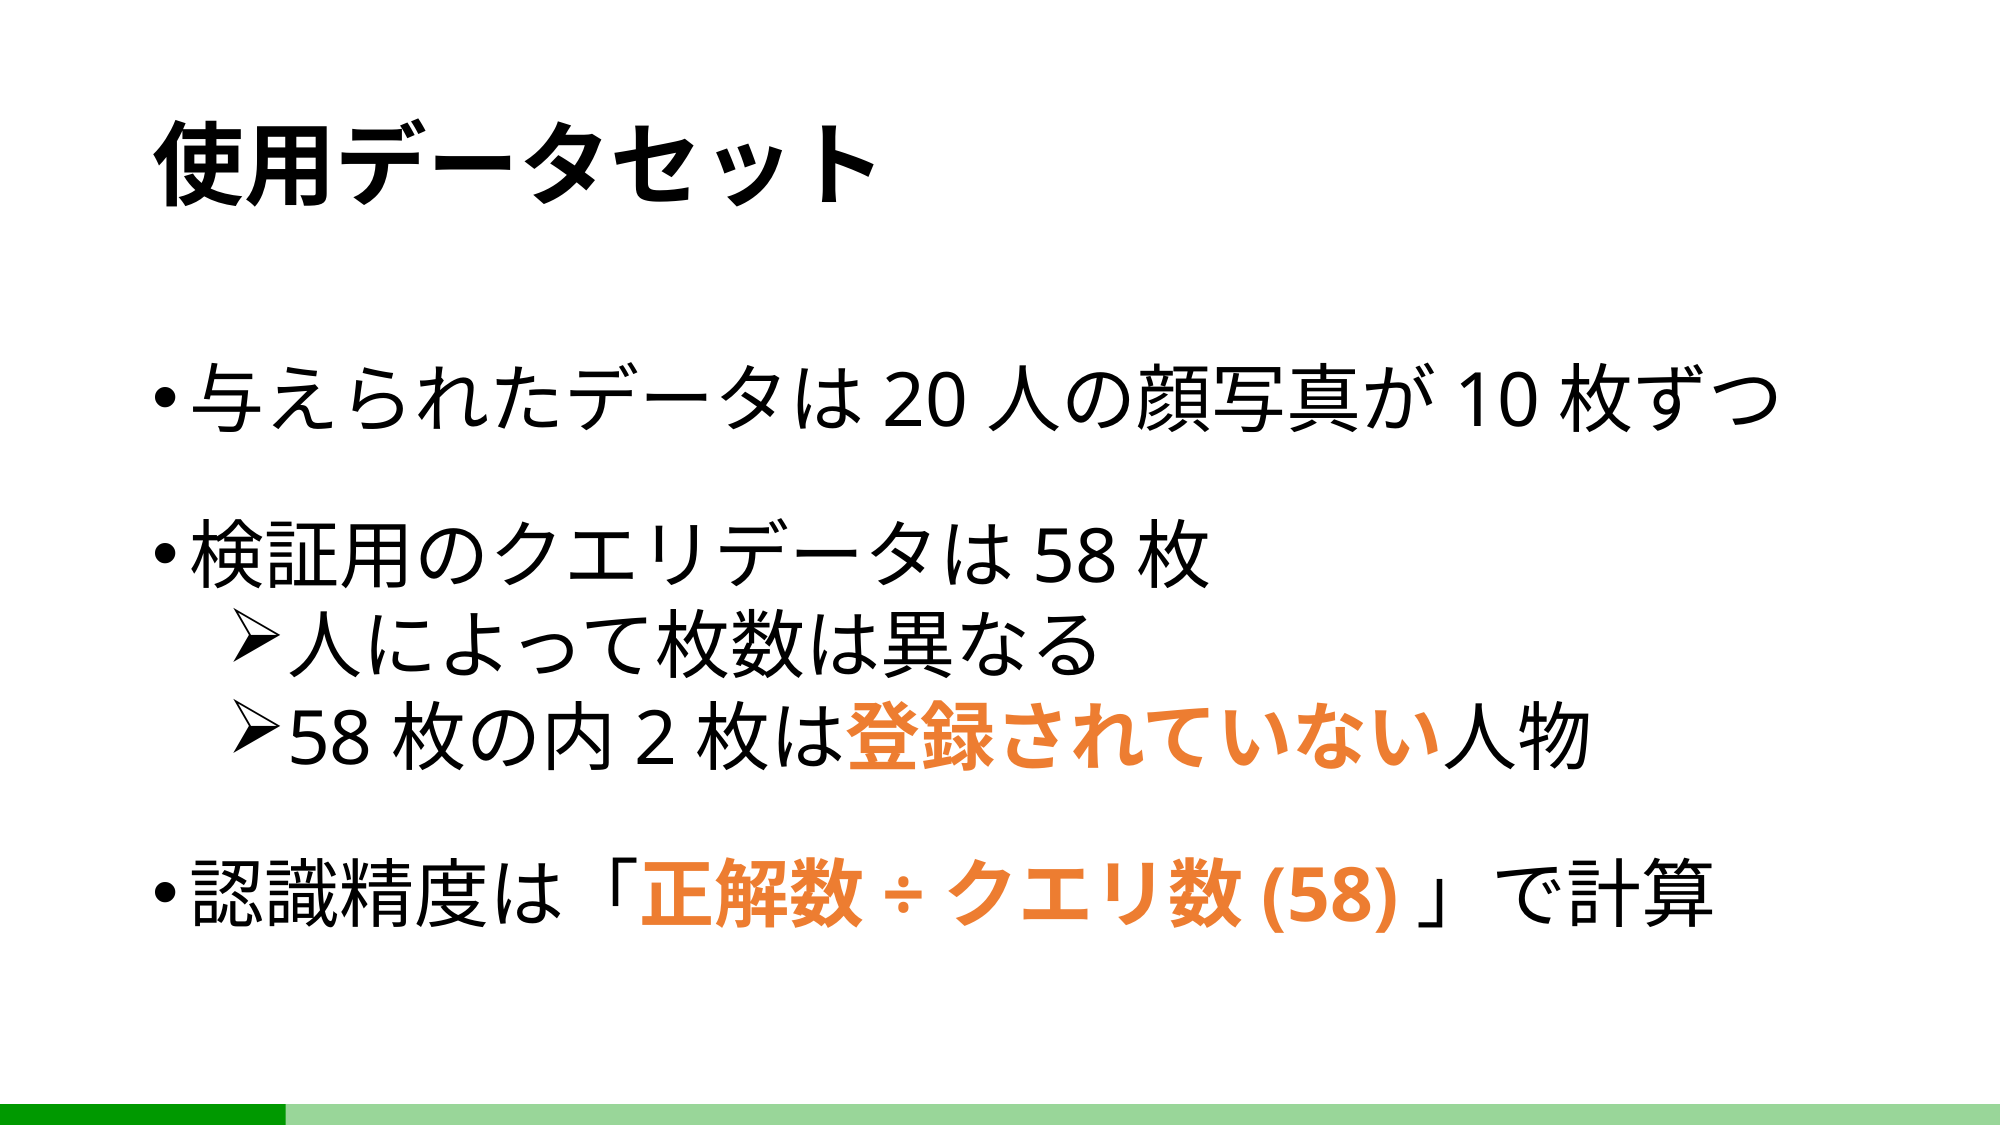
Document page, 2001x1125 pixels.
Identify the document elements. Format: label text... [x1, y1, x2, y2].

list 与えられたデータは20人の顔写真が10枚ずつ 検証用のクエリデータは58枚 人によって枚数は異なる 58枚の内2枚は登録されていない人物 認識精度は「正解数÷クエリ数(58)」で計算 [137, 299, 1863, 1019]
title 使用データセット [137, 59, 1863, 278]
text_box [0, 1103, 287, 1125]
